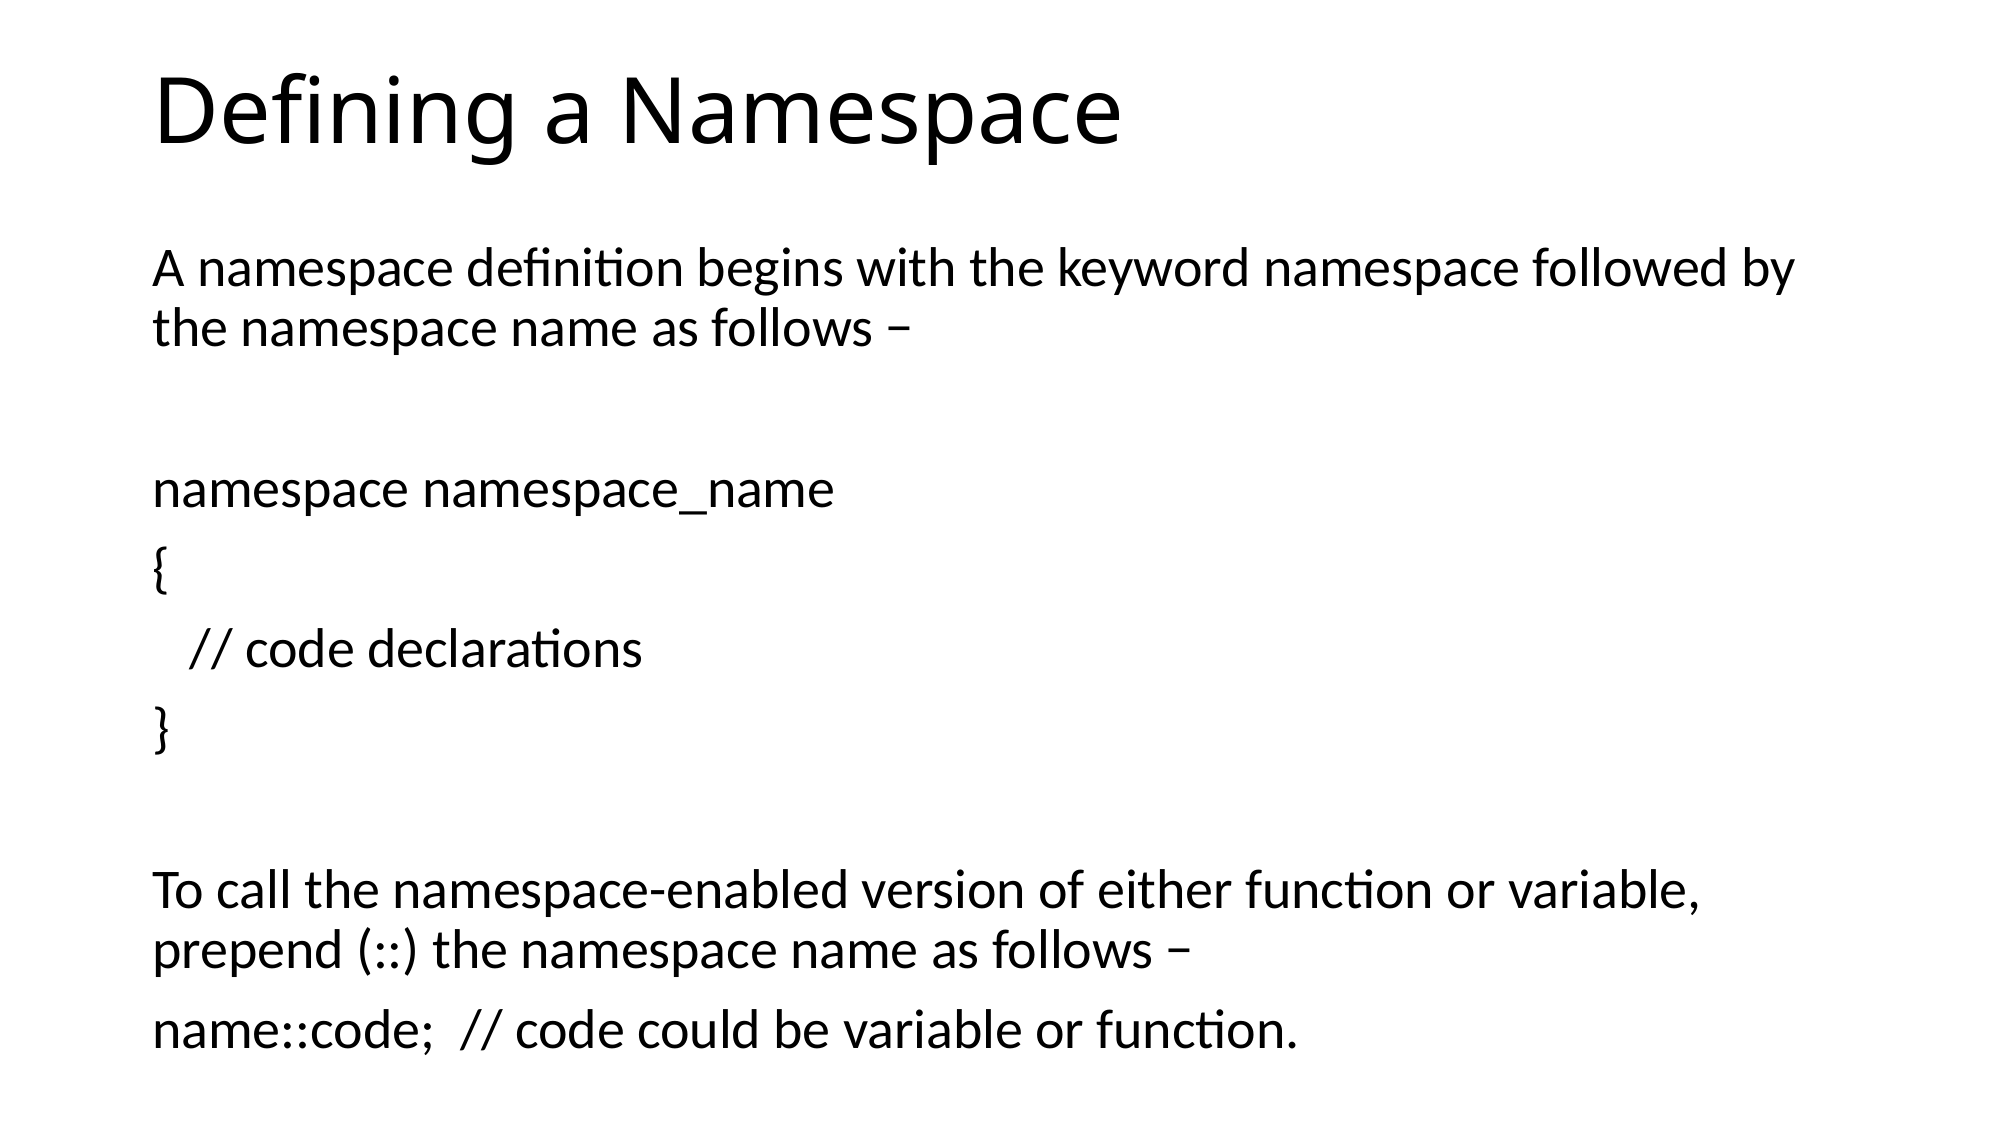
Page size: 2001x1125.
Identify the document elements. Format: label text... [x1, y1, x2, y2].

title Defining a Namespace [137, 59, 1863, 230]
list A namespace definition begins with the keyword namespace followed by the namespace name as follows − namespace namespace_name { // code declarations } To call the namespace-enabled version of either function or variable, prepend (::) the namespace name as follows − name::code; // code could be variable or function. [137, 230, 1863, 1075]
